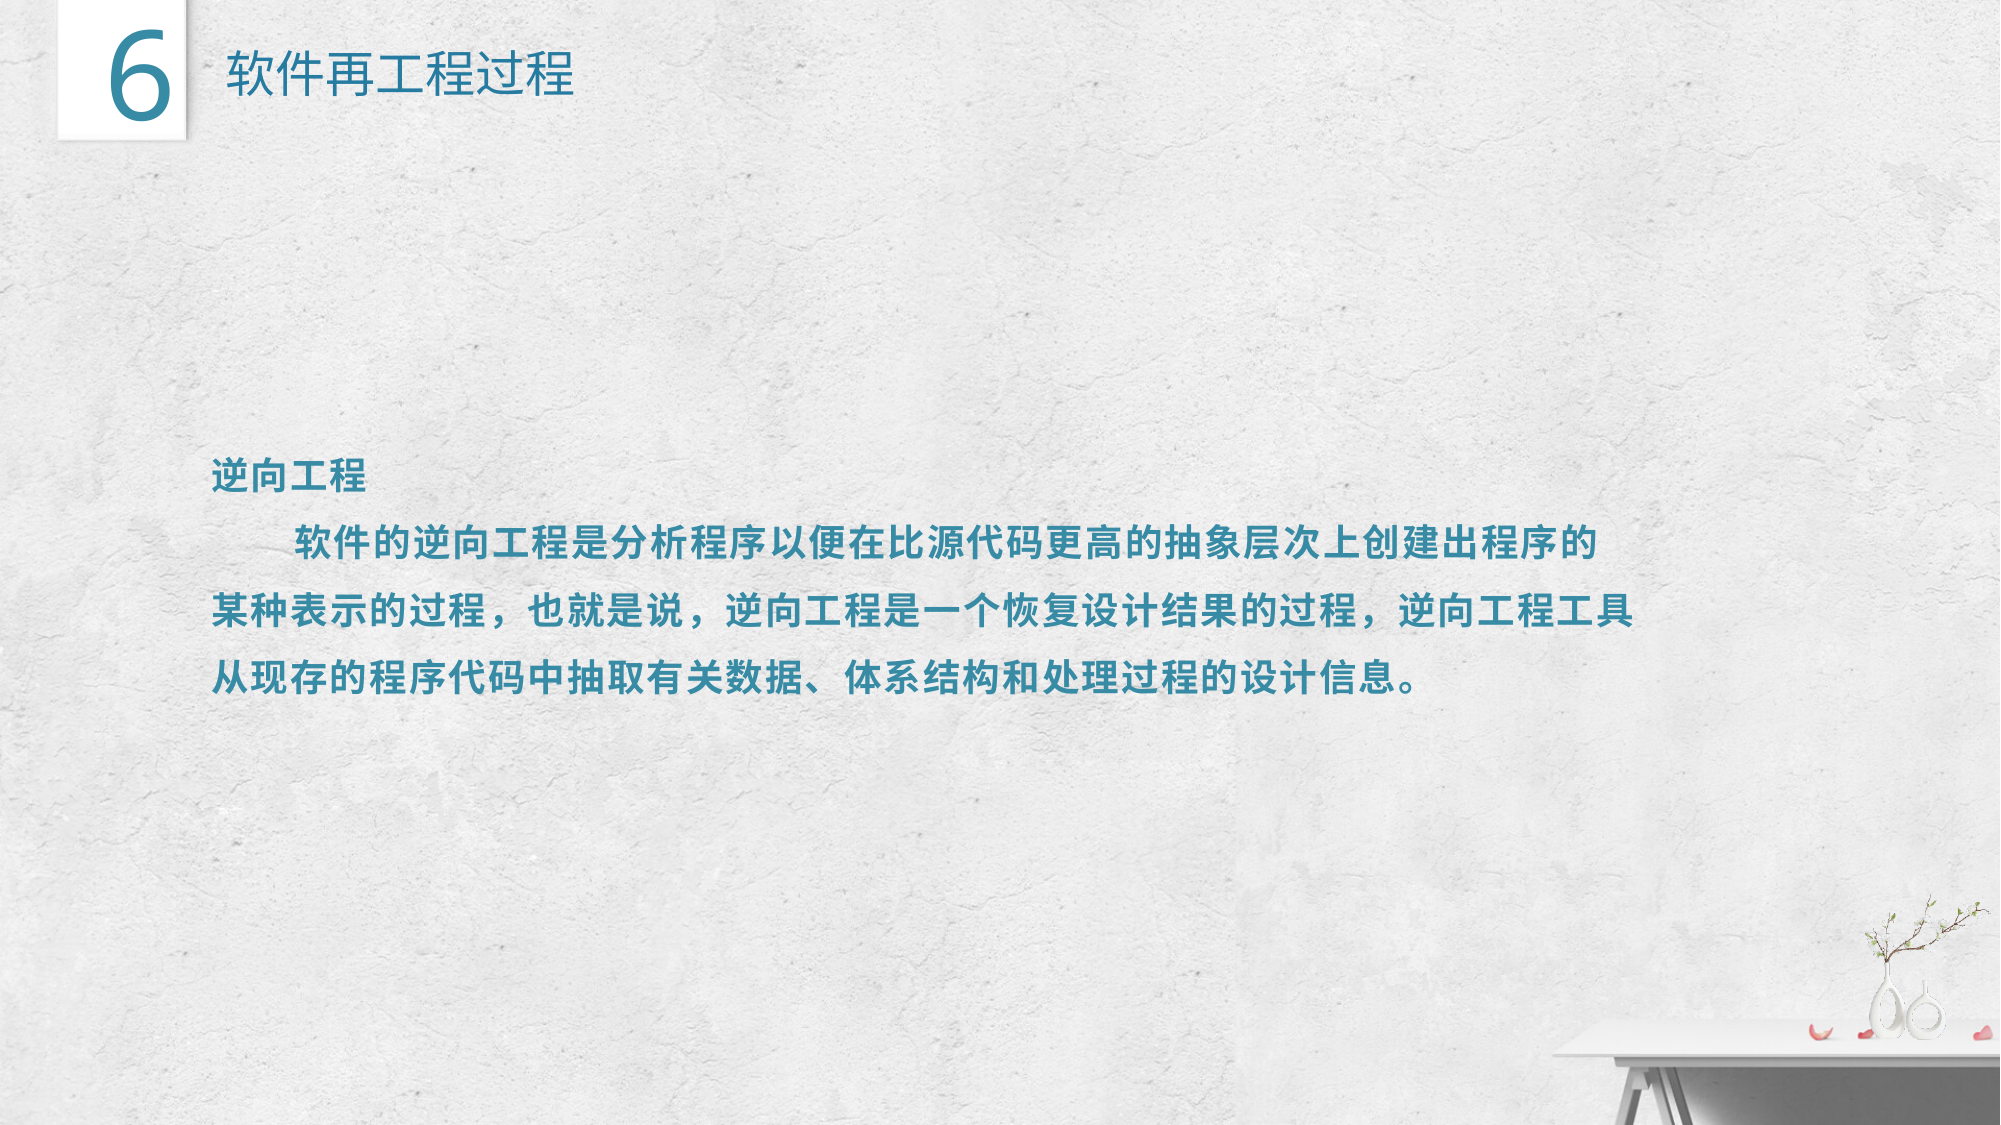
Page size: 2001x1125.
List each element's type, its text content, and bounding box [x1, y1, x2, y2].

text_box 逆向工程 软件的逆向工程是分析程序以便在比源代码更高的抽象层次上创建出程序的某种表示的过程，也就是说，逆向工程是一个恢复设计结果的过程，逆向工程工具从现存的程序代码中抽取有关数据、体系结构和处理过程的设计信息。 [196, 421, 1652, 707]
picture [0, 0, 2000, 1125]
text_box 软件再工程过程 [210, 35, 614, 110]
text_box 6 [89, 0, 192, 153]
